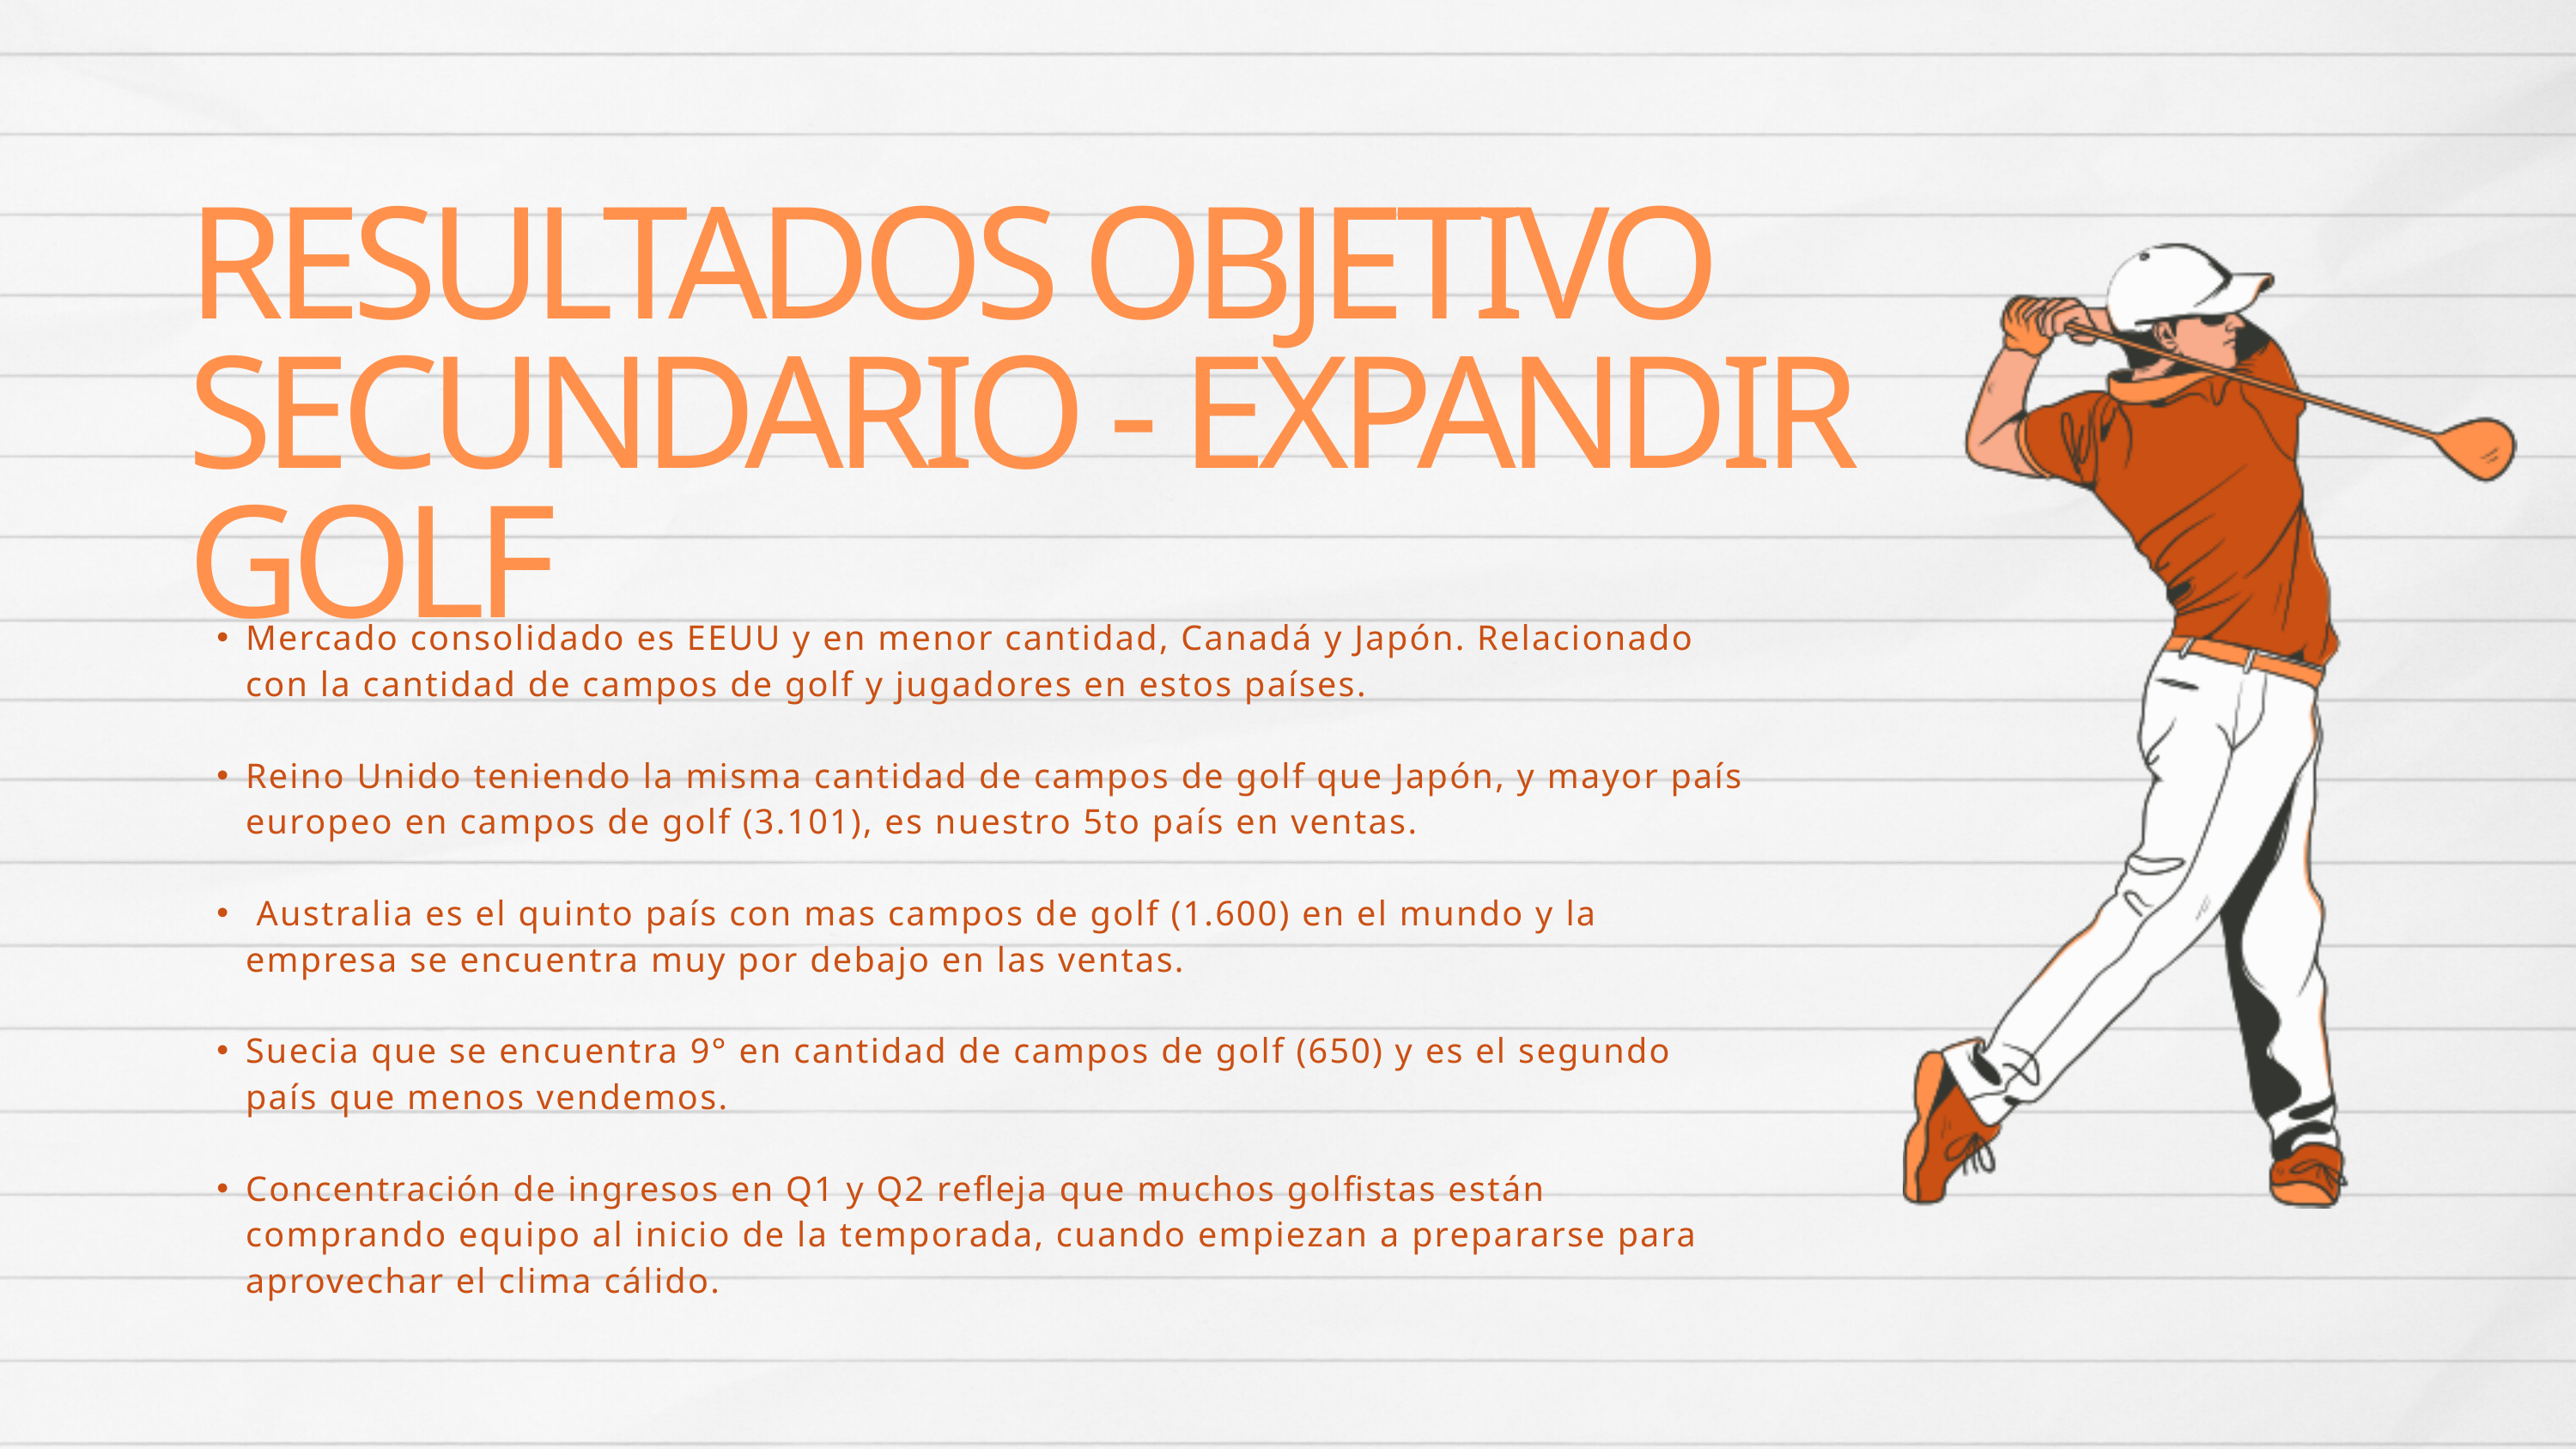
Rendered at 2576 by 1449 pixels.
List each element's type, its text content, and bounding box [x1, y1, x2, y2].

text_box Mercado consolidado es EEUU y en menor cantidad, Canadá y Japón. Relacionado con la cantidad de campos de golf y jugadores en estos países. Reino Unido teniendo la misma cantidad de campos de golf que Japón, y mayor país europeo en campos de golf (3.101), es nuestro 5to país en ventas. Australia es el quinto país con mas campos de golf (1.600) en el mundo y la empresa se encuentra muy por debajo en las ventas. Suecia que se encuentra 9° en cantidad de campos de golf (650) y es el segundo país que menos vendemos. Concentración de ingresos en Q1 y Q2 refleja que muchos golfistas están comprando equipo al inicio de la temporada, cuando empiezan a prepararse para aprovechar el clima cálido. [187, 611, 1754, 1346]
text_box [1903, 239, 2518, 1209]
text_box [0, 0, 2576, 1449]
text_box RESULTADOS OBJETIVO SECUNDARIO - EXPANDIR GOLF [187, 200, 1890, 649]
